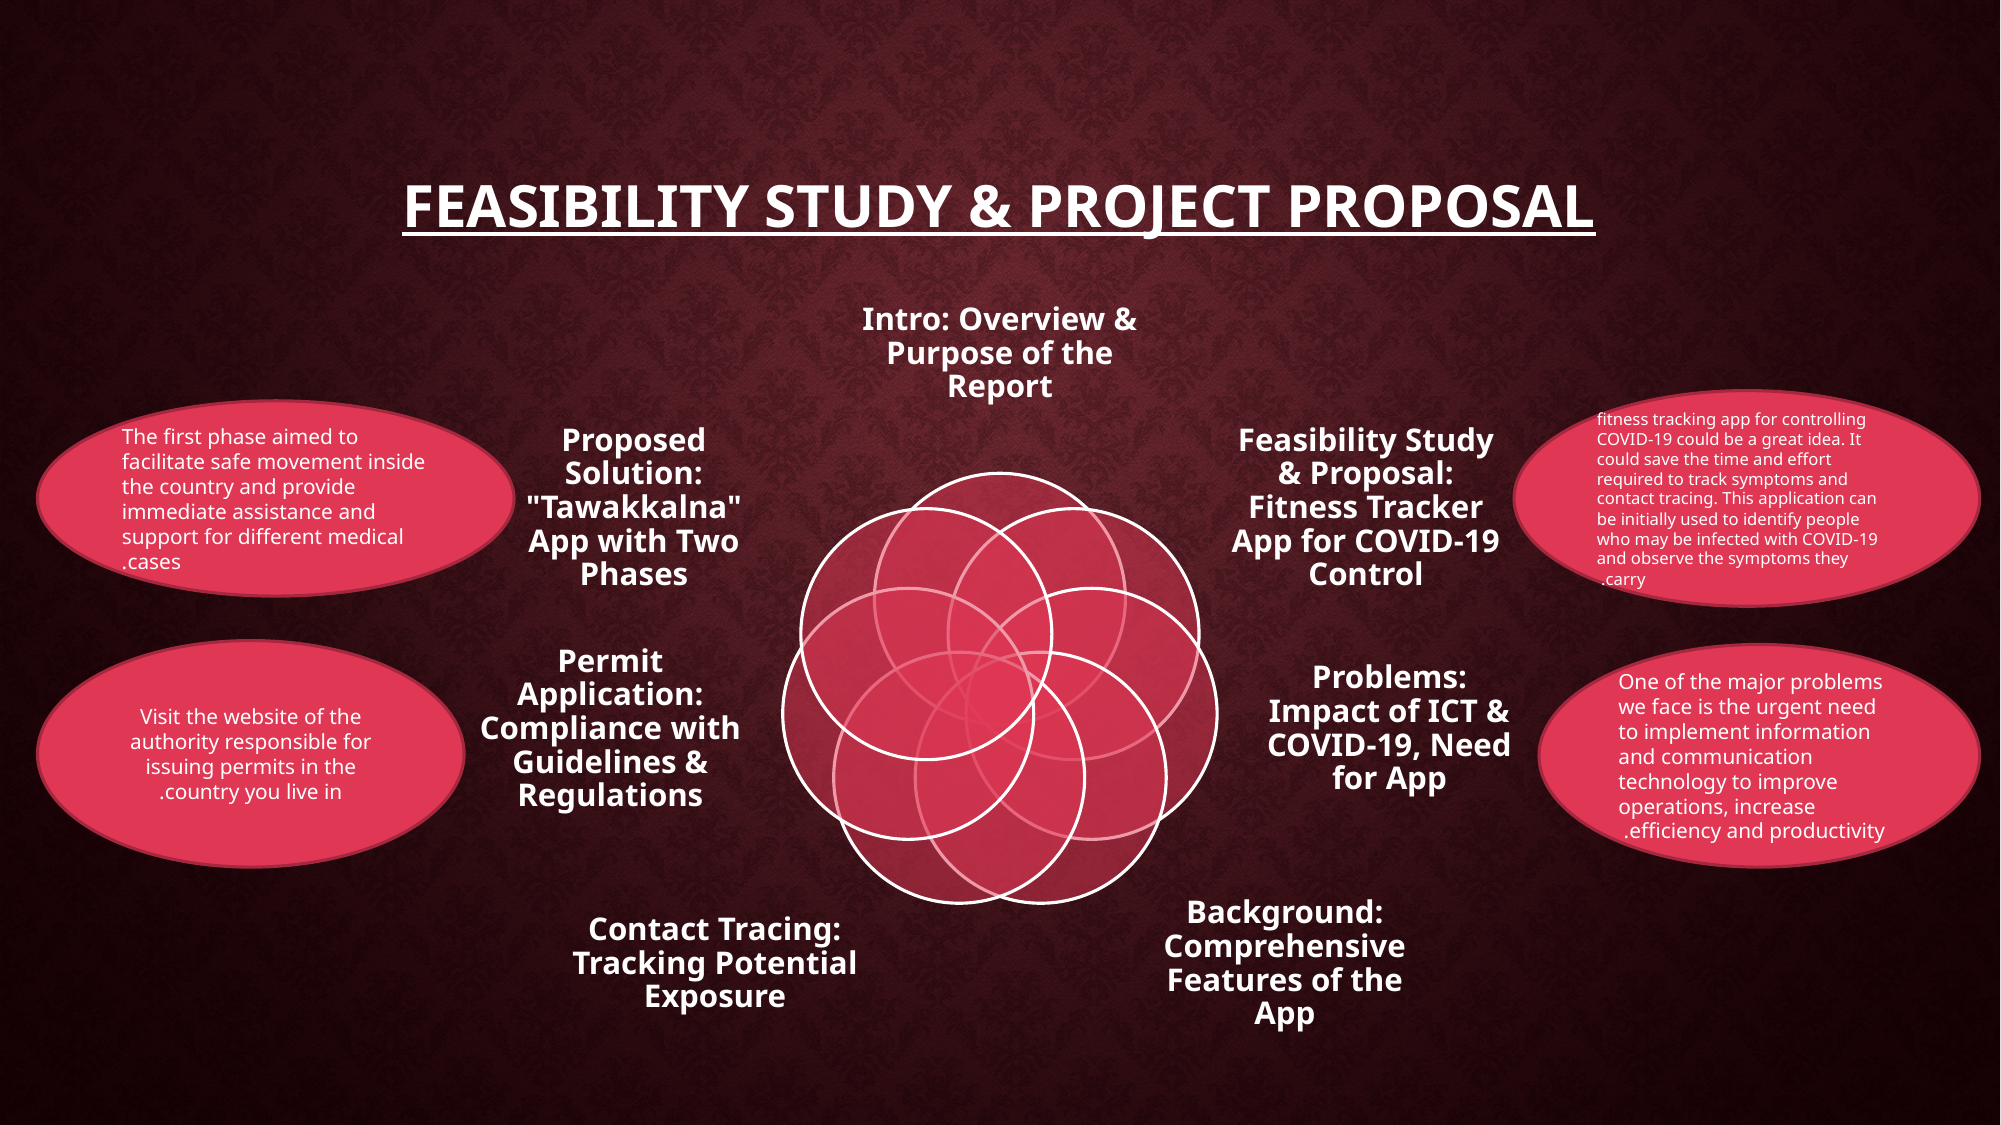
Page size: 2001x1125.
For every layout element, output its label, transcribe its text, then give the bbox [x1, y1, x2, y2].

title Feasibility Study & Project Proposal [149, 99, 1849, 276]
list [19, 276, 1981, 1048]
